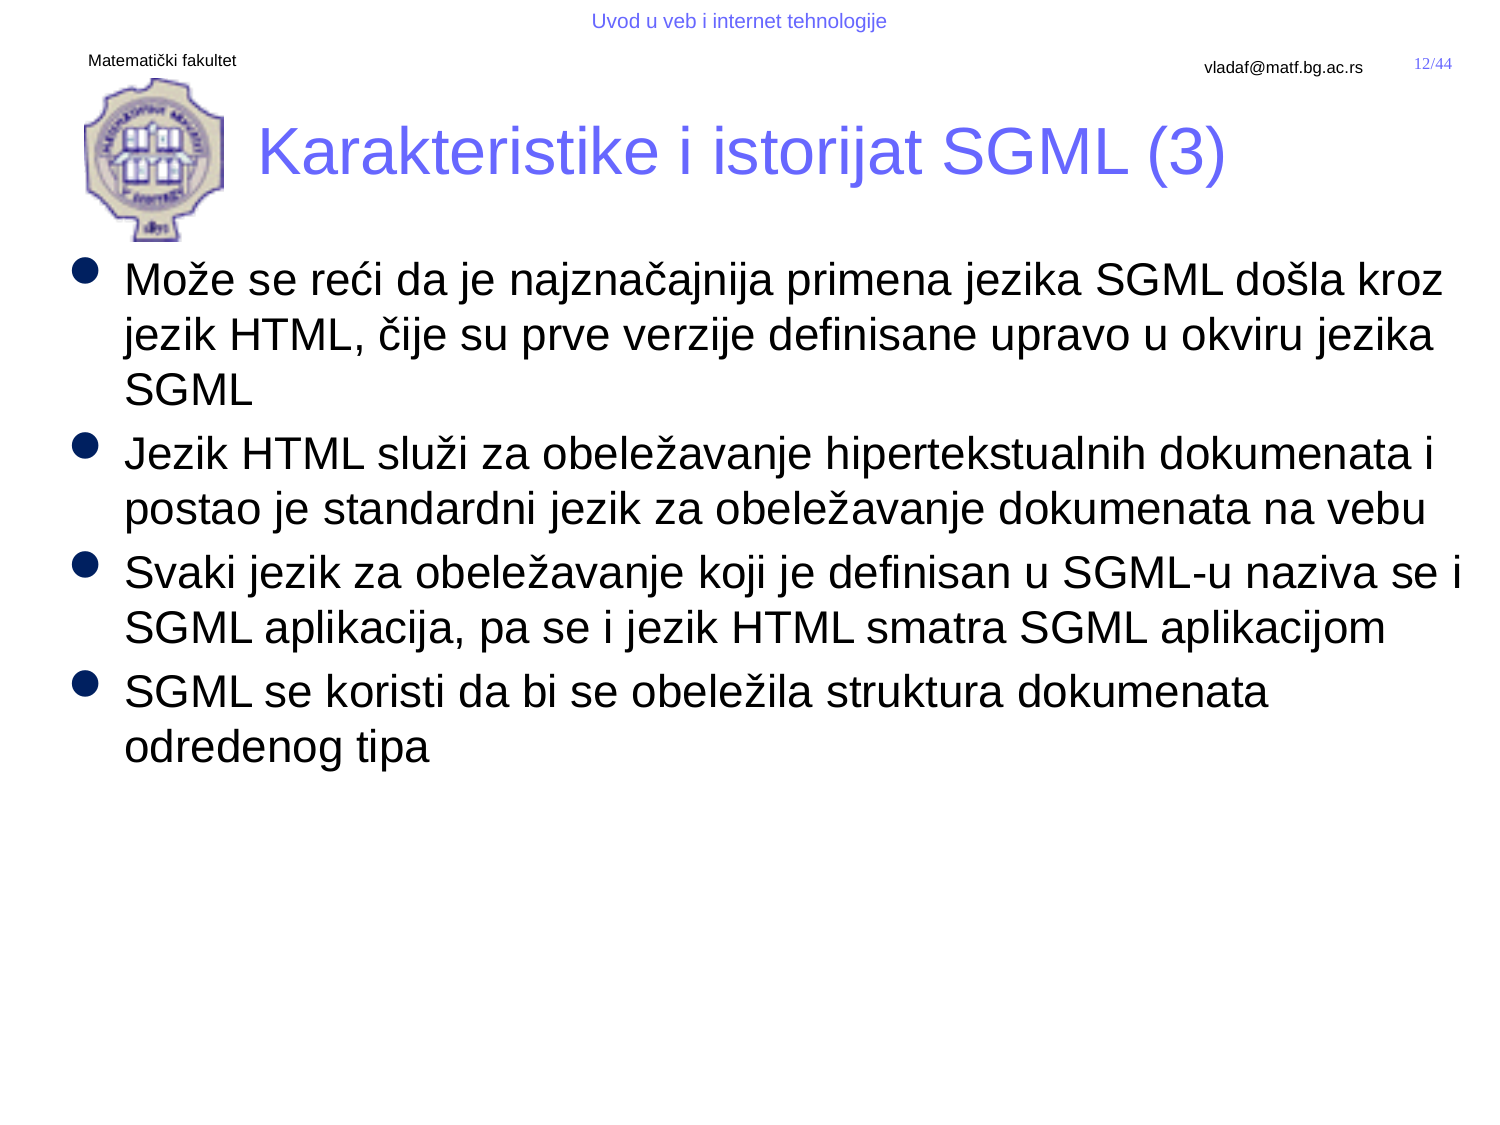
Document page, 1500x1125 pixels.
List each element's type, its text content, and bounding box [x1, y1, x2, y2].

list Može se reći da je najznačajnija primena jezika SGML došla kroz jezik HTML, čije su prve verzije definisane upravo u okviru jezika SGML Jezik HTML služi za obeležavanje hipertekstualnih dokumenata i postao je standardni jezik za obeležavanje dokumenata na vebu Svaki jezik za obeležavanje koji je definisan u SGML-u naziva se i SGML aplikacija, pa se i jezik HTML smatra SGML aplikacijom SGML se koristi da bi se obeležila struktura dokumenata odredenog tipa [53, 242, 1483, 598]
picture [84, 78, 224, 242]
title Karakteristike i istorijat SGML (3) [242, 54, 1388, 242]
